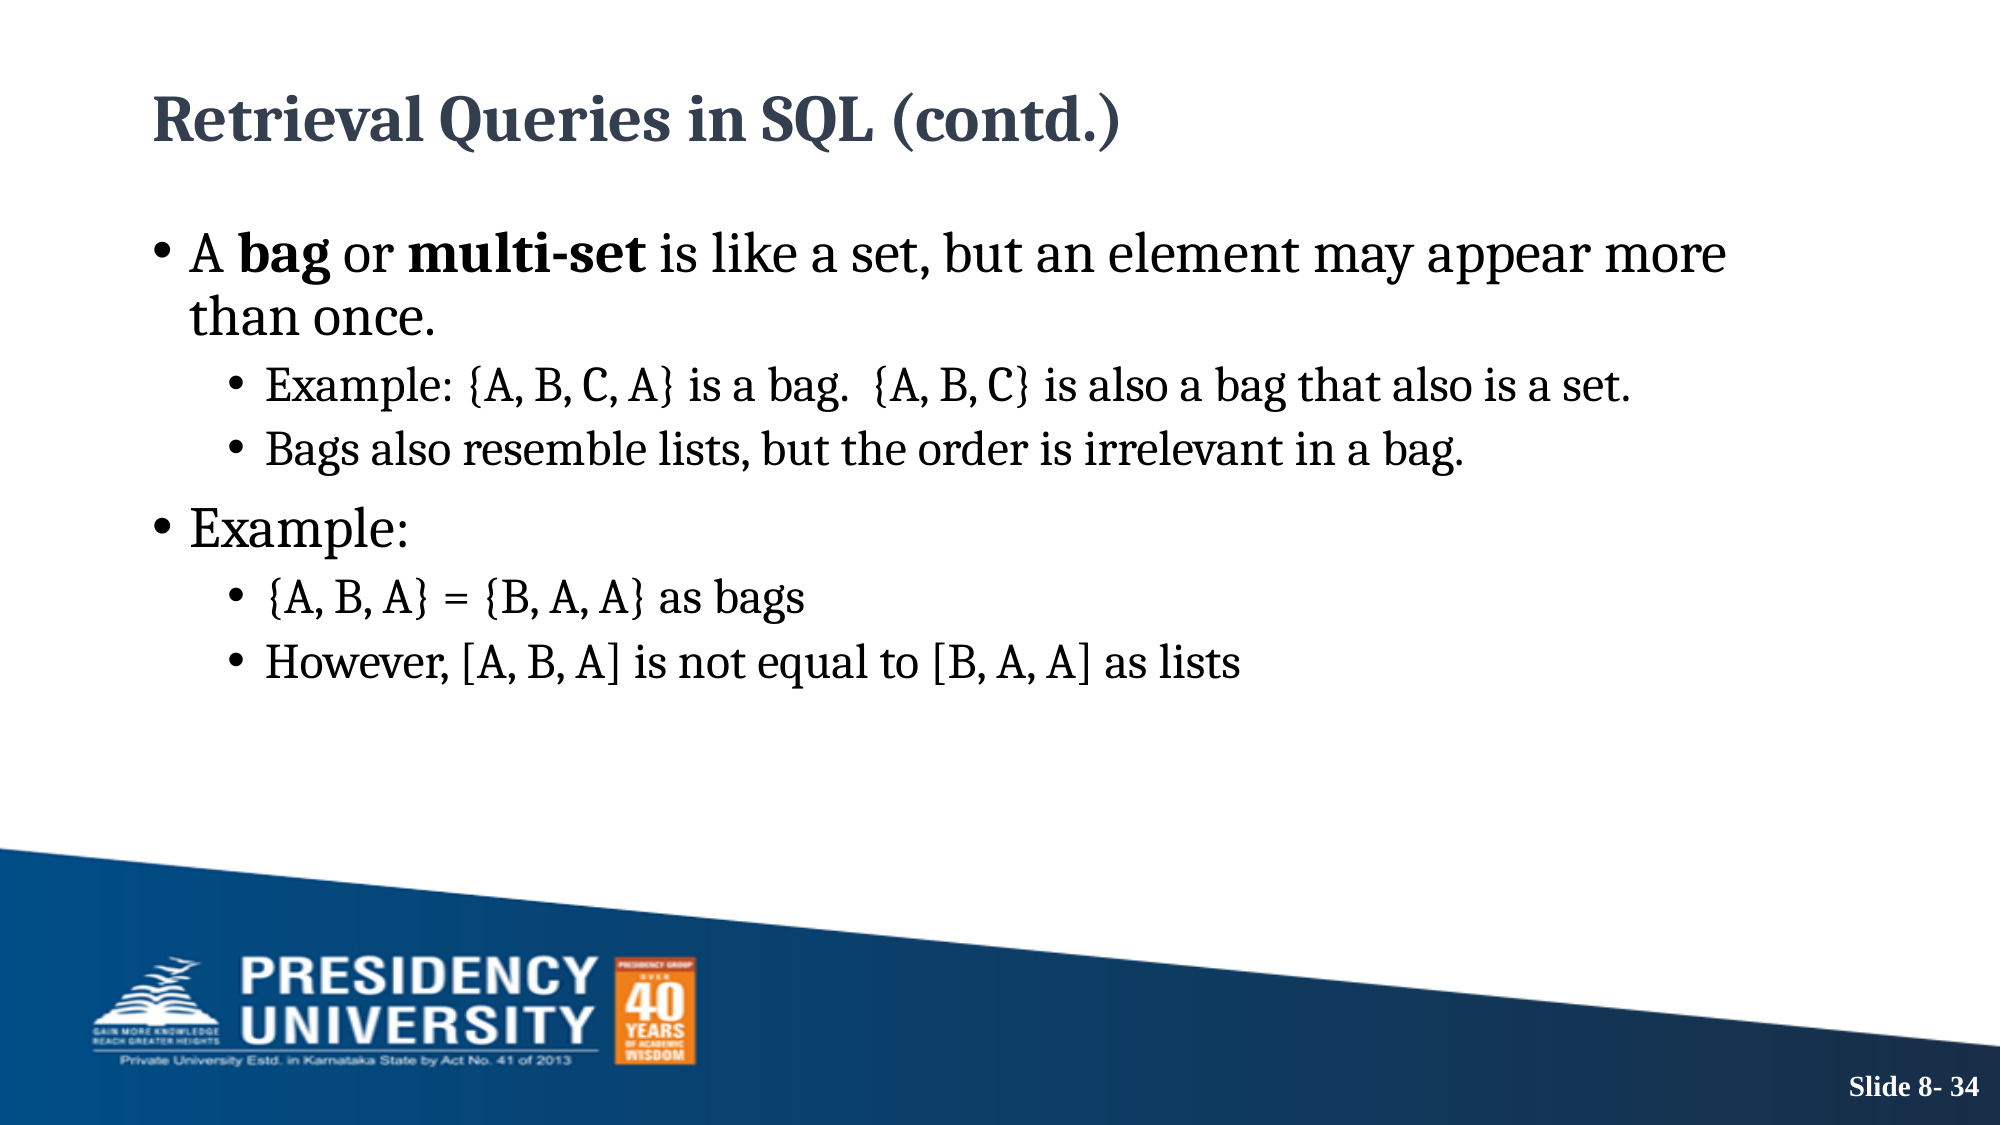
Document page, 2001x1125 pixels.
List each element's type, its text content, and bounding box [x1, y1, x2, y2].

list A bag or multi-set is like a set, but an element may appear more than once. Example: {A, B, C, A} is a bag. {A, B, C} is also a bag that also is a set. Bags also resemble lists, but the order is irrelevant in a bag. Example: {A, B, A} = {B, A, A} as bags However, [A, B, A] is not equal to [B, A, A] as lists [137, 214, 1863, 851]
slide_number Slide 8- 34 [1544, 1054, 1995, 1115]
picture [0, 845, 2000, 1125]
title Retrieval Queries in SQL (contd.) [137, 51, 1863, 188]
